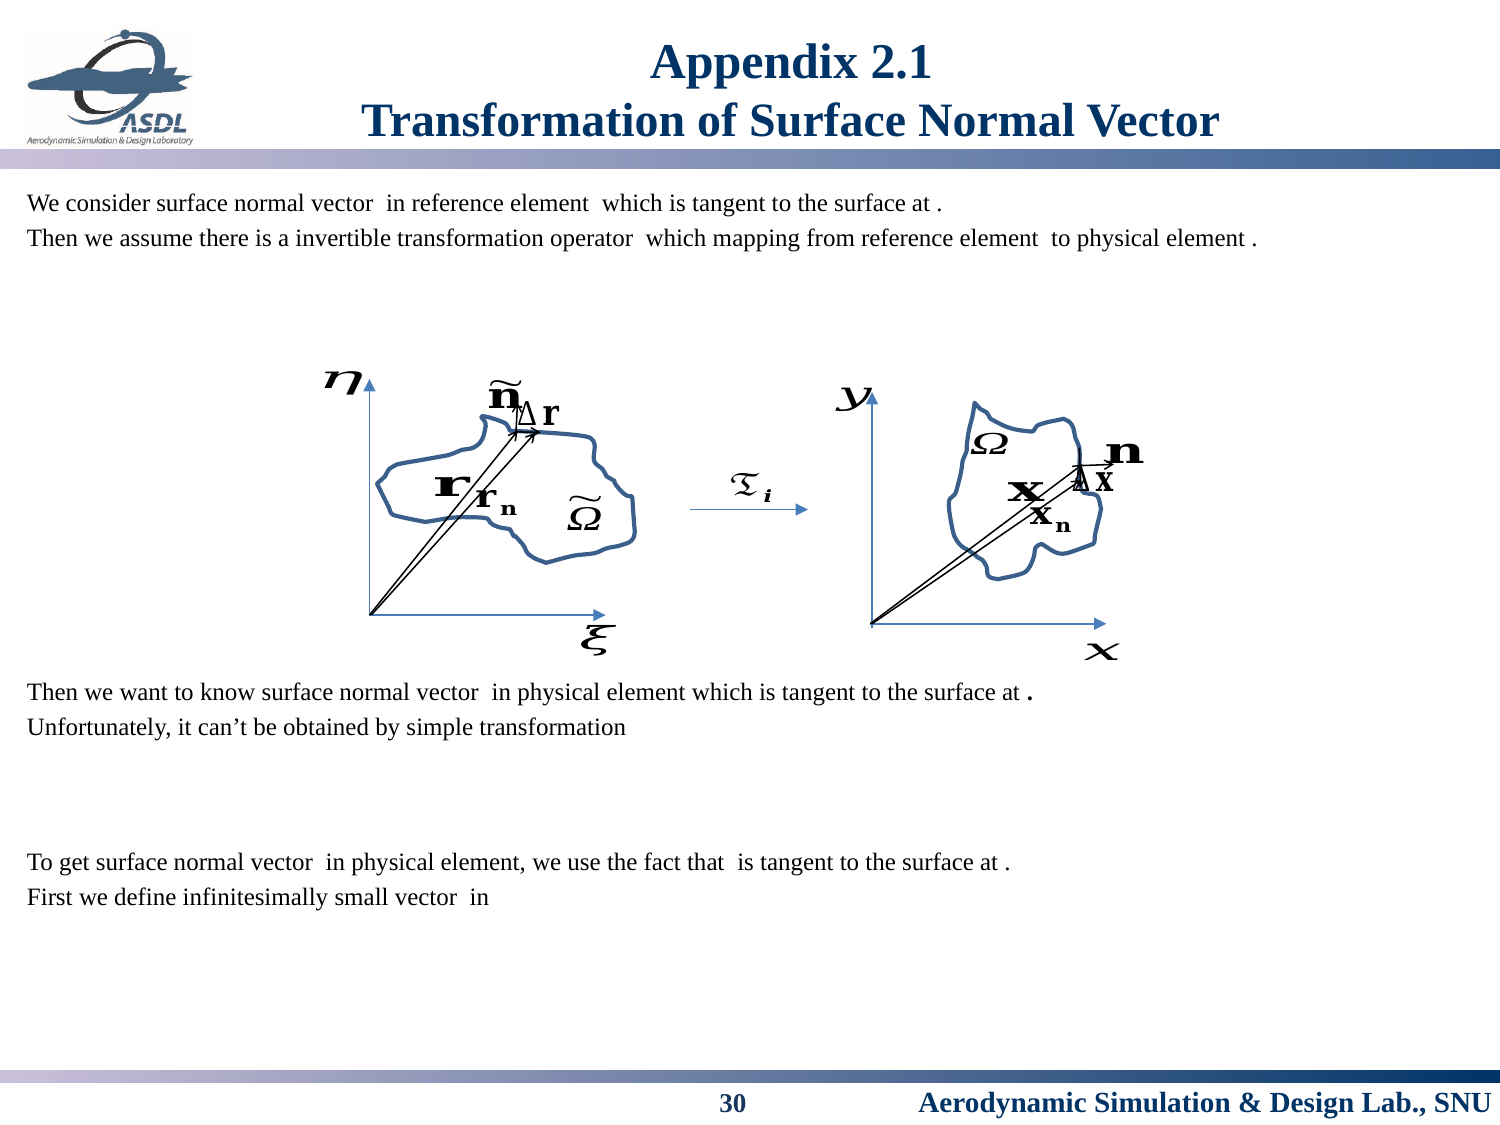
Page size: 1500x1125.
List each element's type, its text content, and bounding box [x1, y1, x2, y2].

picture [24, 26, 195, 148]
title Appendix 2.1 Transformation of Surface Normal Vector [218, 42, 1365, 132]
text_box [317, 360, 1149, 669]
slide_number 30 [671, 1065, 795, 1125]
